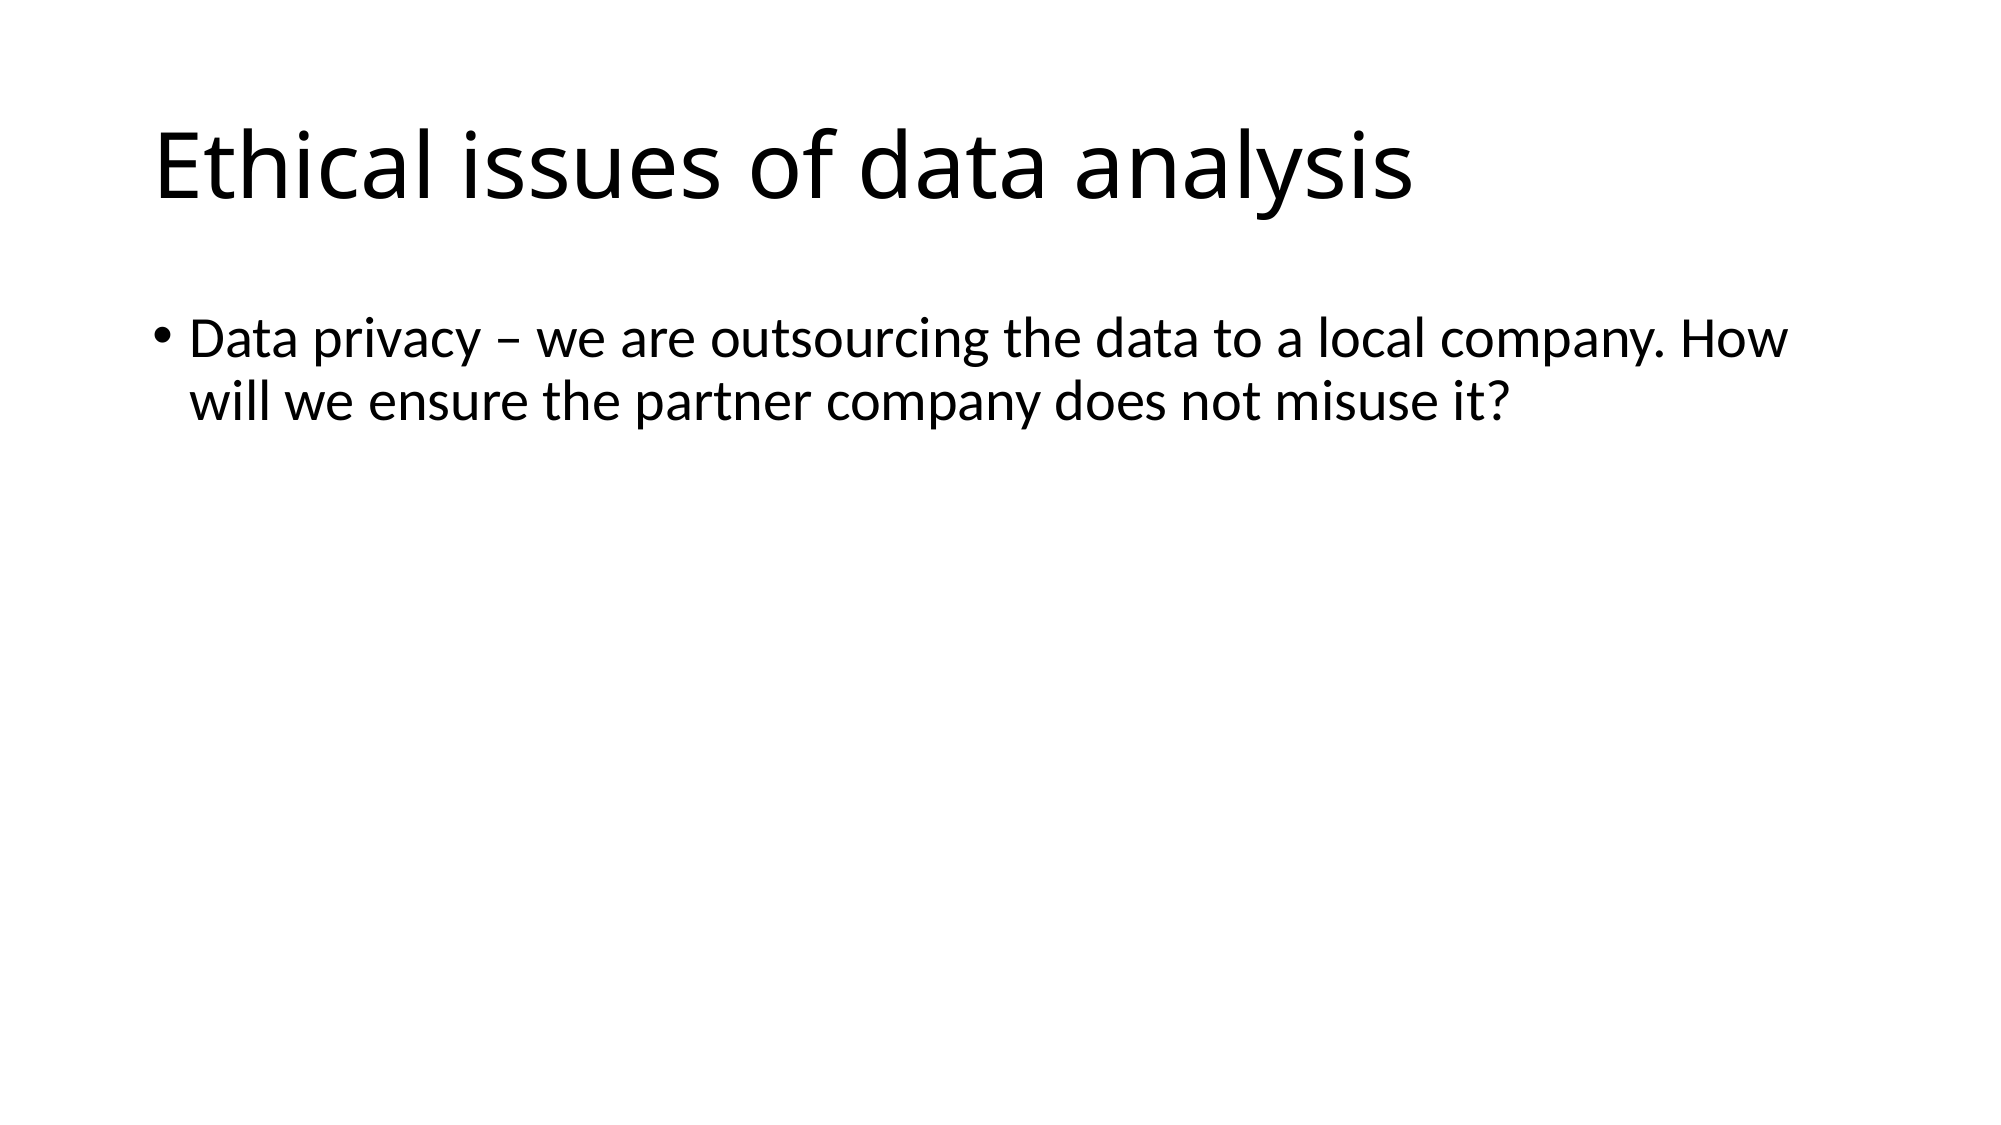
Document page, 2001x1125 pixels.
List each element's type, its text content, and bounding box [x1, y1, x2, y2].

title Ethical issues of data analysis [137, 59, 1863, 278]
list Data privacy – we are outsourcing the data to a local company. How will we ensure the partner company does not misuse it? [137, 299, 1863, 1014]
